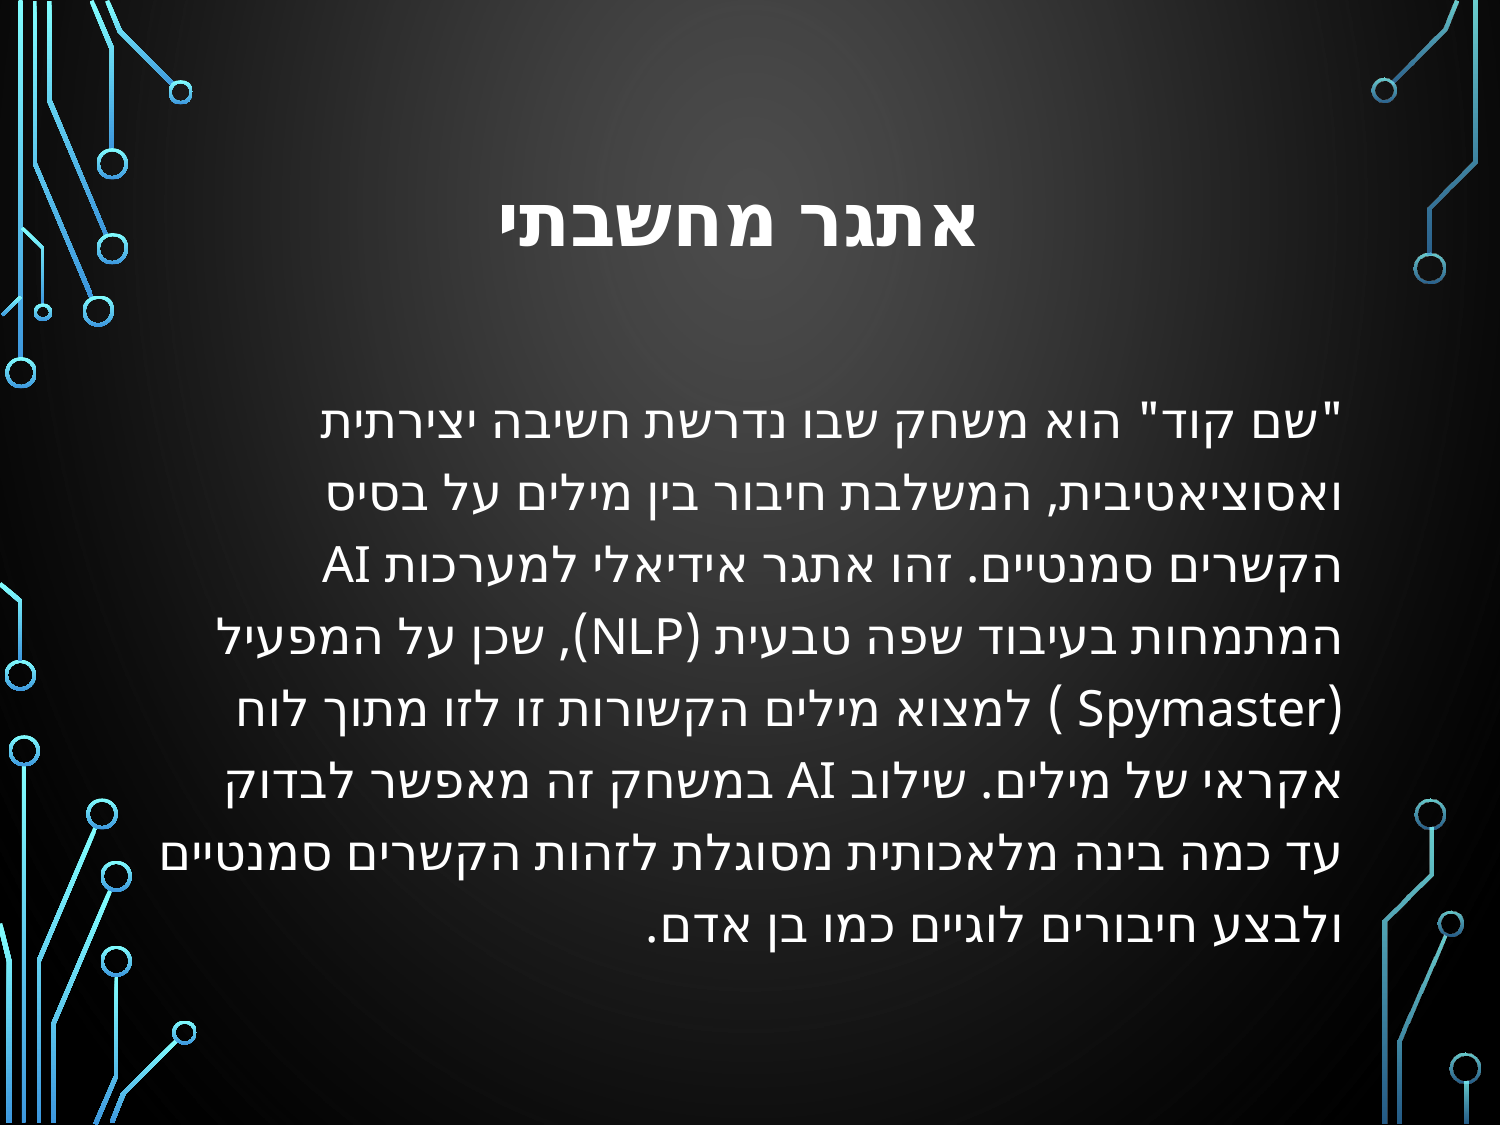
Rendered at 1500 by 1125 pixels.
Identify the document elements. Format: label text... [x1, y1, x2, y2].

title אתגר מחשבתי [140, 101, 1360, 344]
list "שם קוד" הוא משחק שבו נדרשת חשיבה יצירתית ואסוציאטיבית, המשלבת חיבור בין מילים על בסיס הקשרים סמנטיים. זהו אתגר אידיאלי למערכות AI המתמחות בעיבוד שפה טבעית (NLP), שכן על המפעיל (Spymaster ) למצוא מילים הקשורות זו לזו מתוך לוח אקראי של מילים. שילוב AI במשחק זה מאפשר לבדוק עד כמה בינה מלאכותית מסוגלת לזהות הקשרים סמנטיים ולבצע חיבורים לוגיים כמו בן אדם. [140, 369, 1360, 950]
